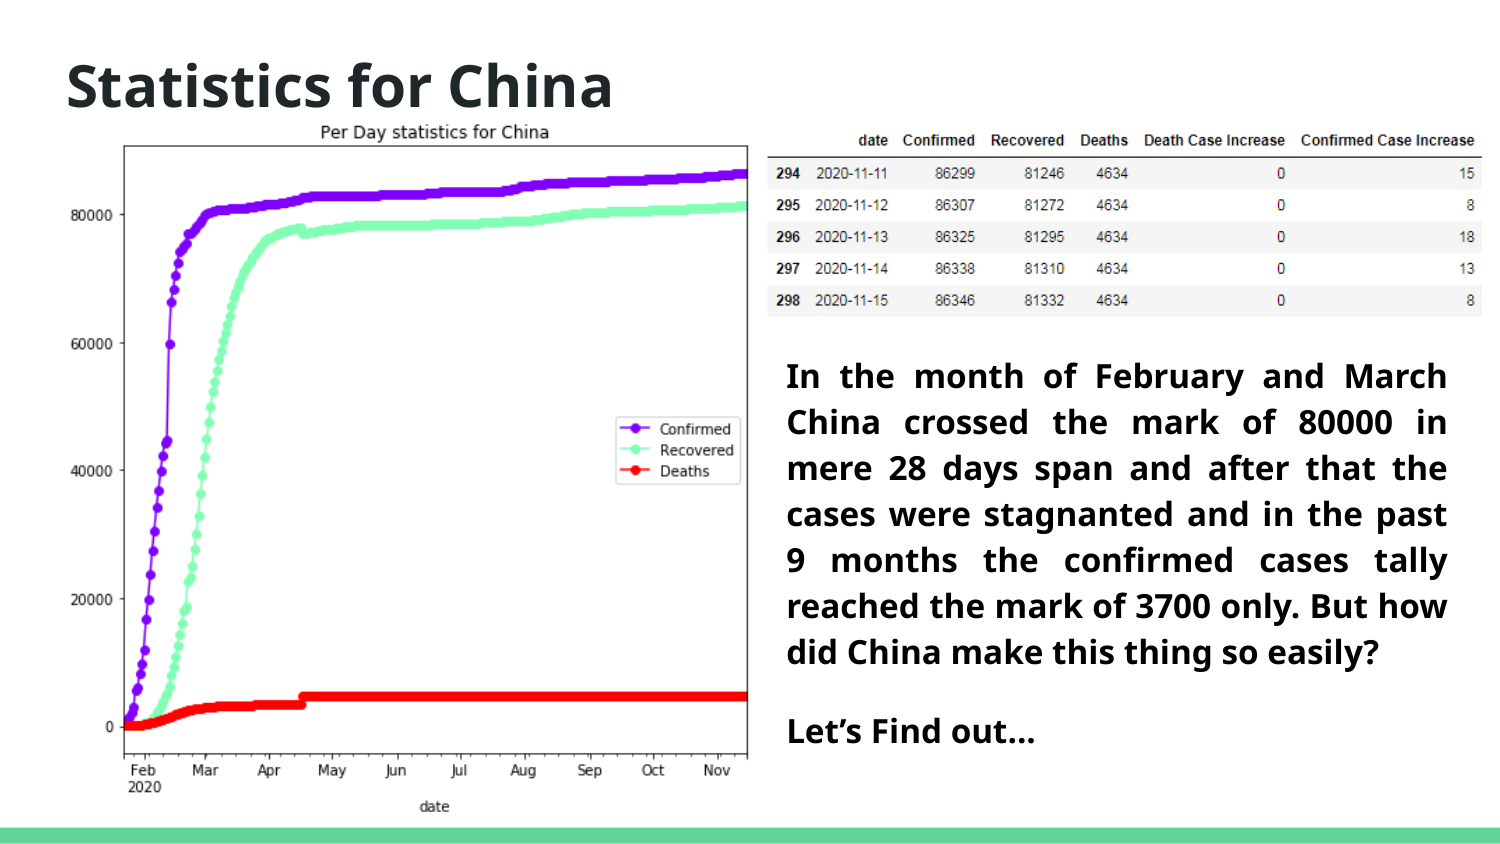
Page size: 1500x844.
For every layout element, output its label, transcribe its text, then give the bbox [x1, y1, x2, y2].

picture [50, 112, 1488, 827]
list In the month of February and March China crossed the mark of 80000 in mere 28 days span and after that the cases were stagnanted and in the past 9 months the confirmed cases tally reached the mark of 3700 only. But how did China make this thing so easily? Let’s Find out... [776, 334, 1464, 803]
title Statistics for China [51, 33, 1449, 118]
